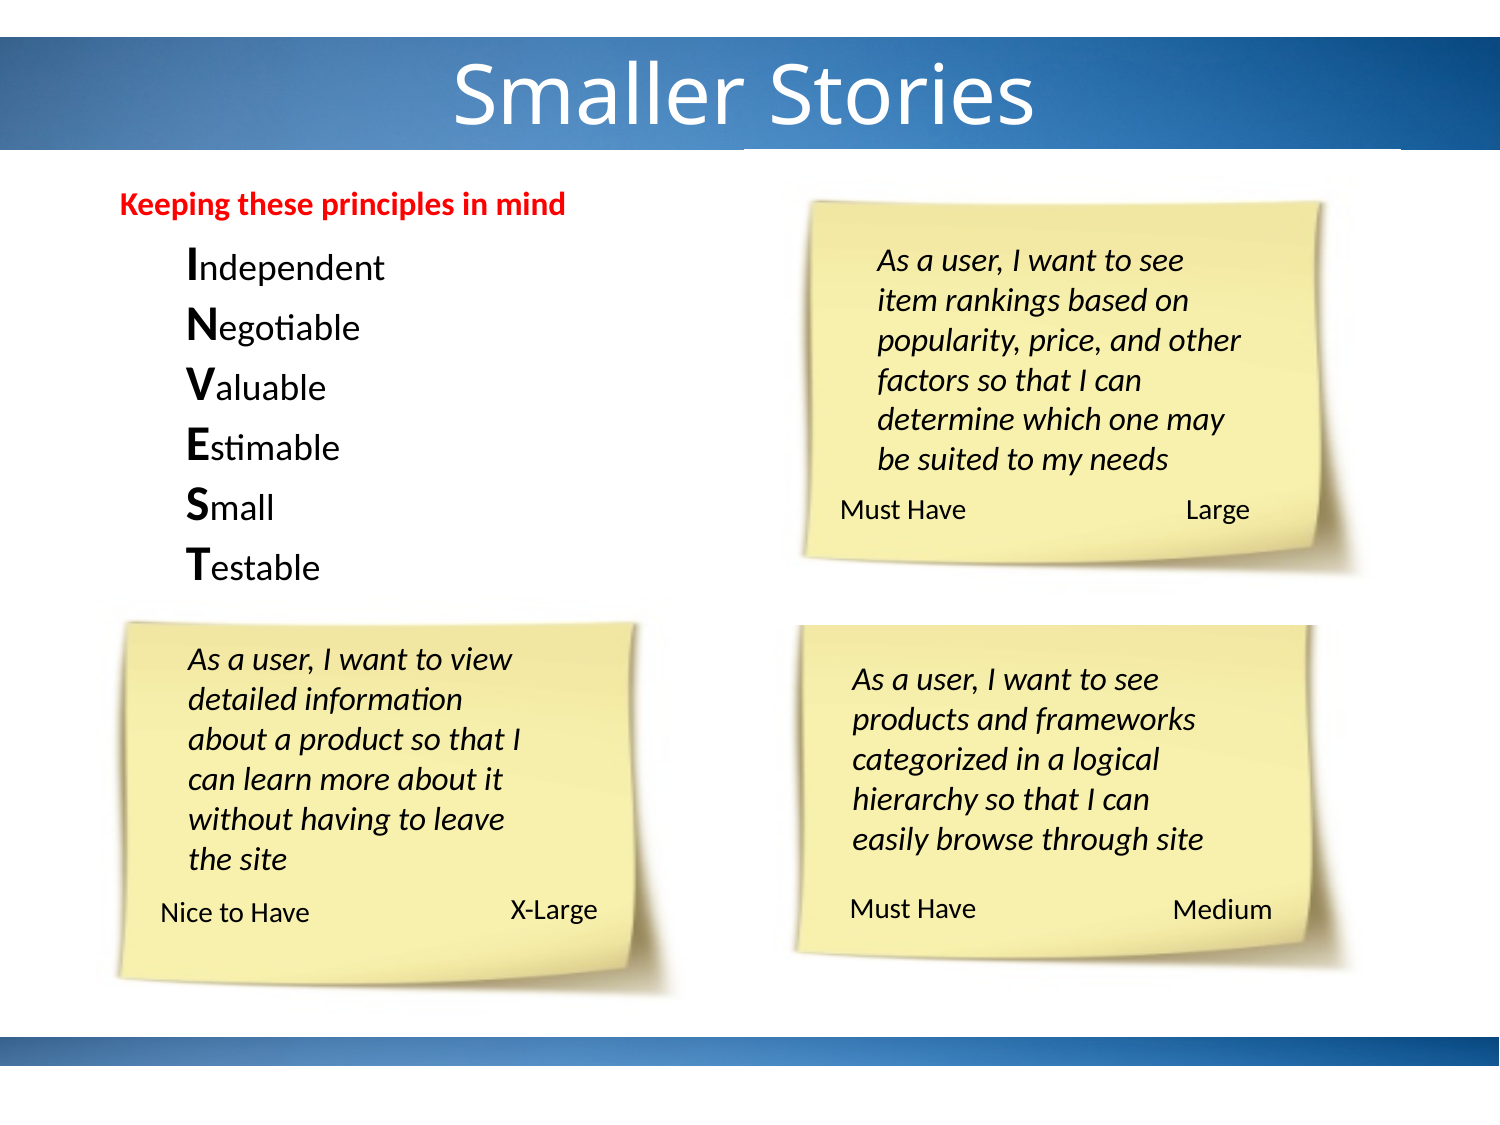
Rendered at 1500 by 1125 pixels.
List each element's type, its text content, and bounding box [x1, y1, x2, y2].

picture [0, 570, 1499, 1066]
picture [0, 37, 1500, 1020]
text_box Keeping these principles in mind [105, 174, 596, 230]
text_box Independent Negotiable Valuable Estimable Small Testable [171, 223, 739, 598]
